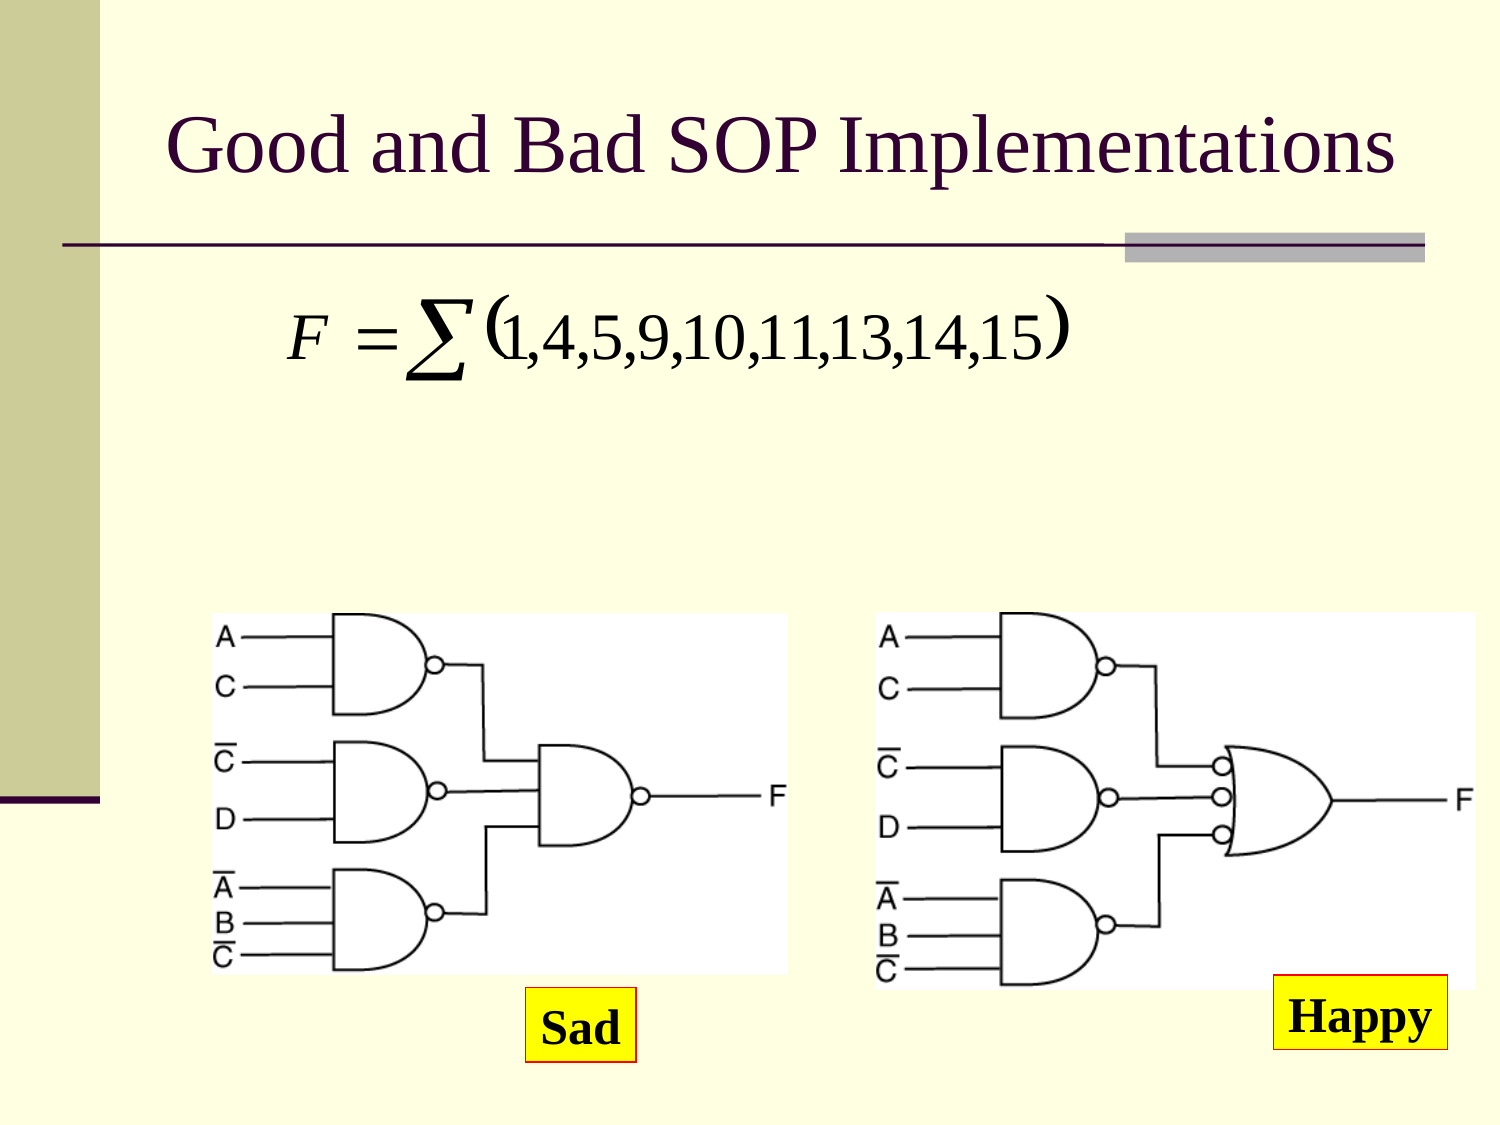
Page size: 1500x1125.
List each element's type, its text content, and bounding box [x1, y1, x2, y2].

picture [274, 287, 1076, 399]
picture [212, 613, 788, 976]
text_box Sad [525, 987, 636, 1063]
text_box Happy [1273, 998, 1448, 1050]
picture [874, 612, 1476, 991]
title Good and Bad SOP Implementations [150, 45, 1425, 234]
